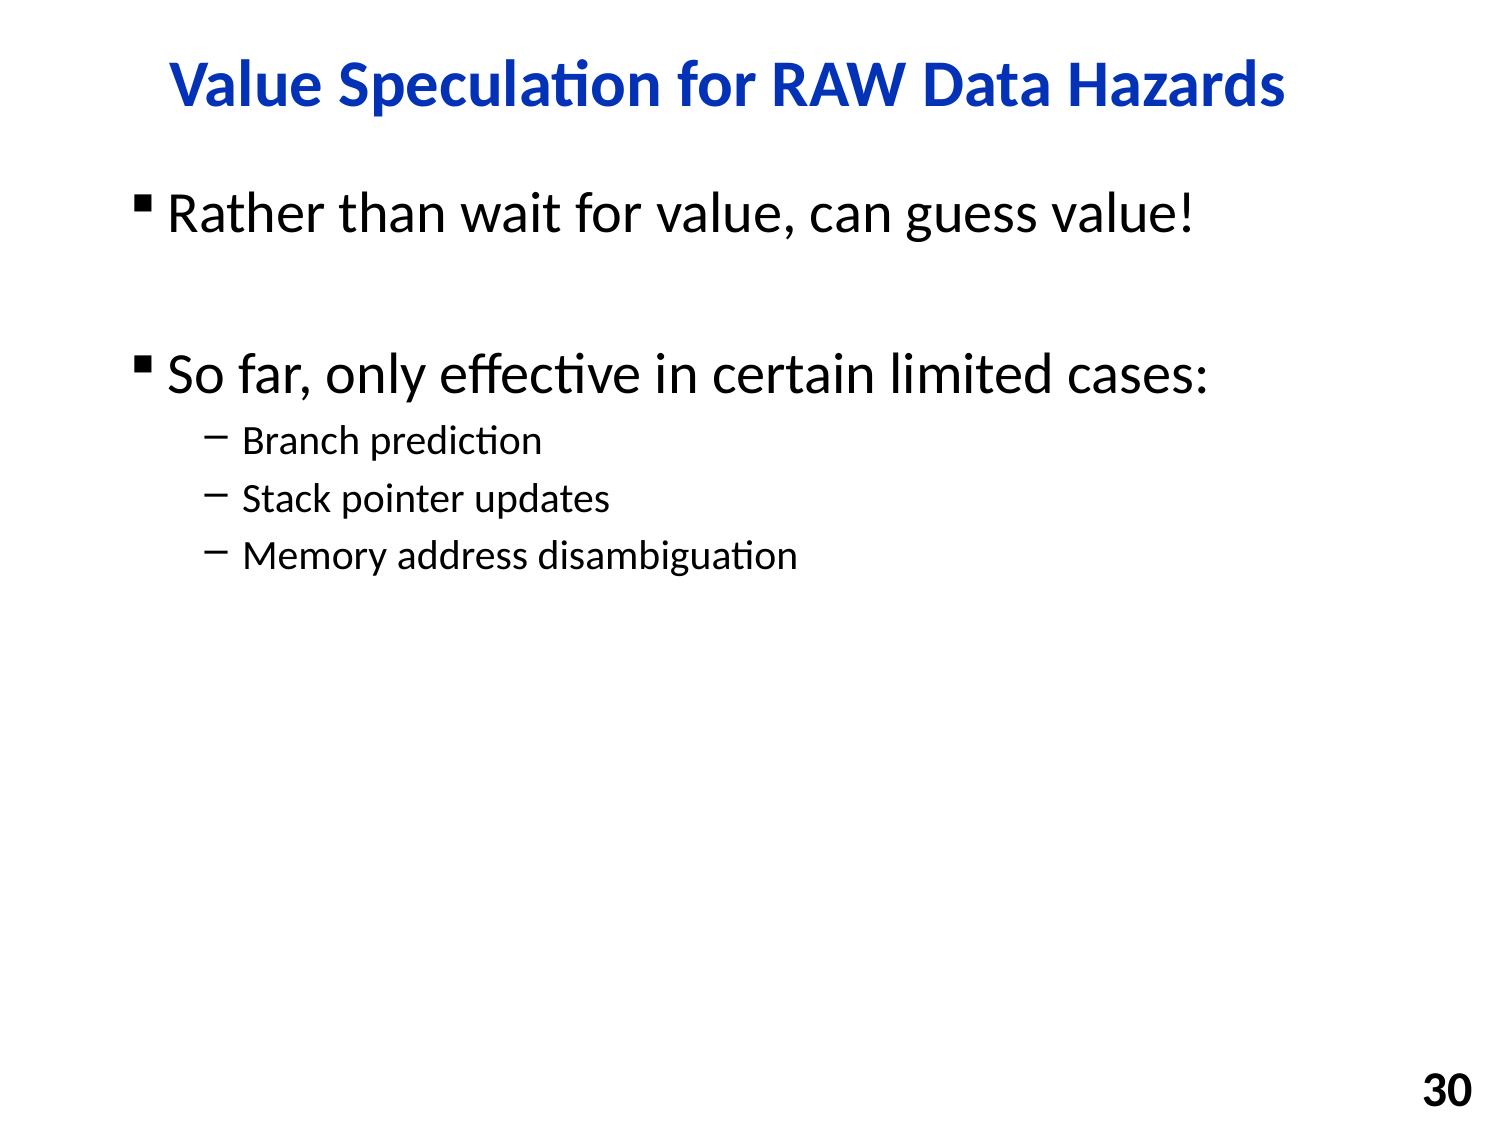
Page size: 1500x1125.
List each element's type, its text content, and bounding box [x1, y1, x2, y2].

list Rather than wait for value, can guess value! So far, only effective in certain limited cases: Branch prediction Stack pointer updates Memory address disambiguation [114, 174, 1376, 1005]
title Value Speculation for RAW Data Hazards [137, 24, 1335, 147]
slide_number 30 [1174, 1062, 1488, 1111]
